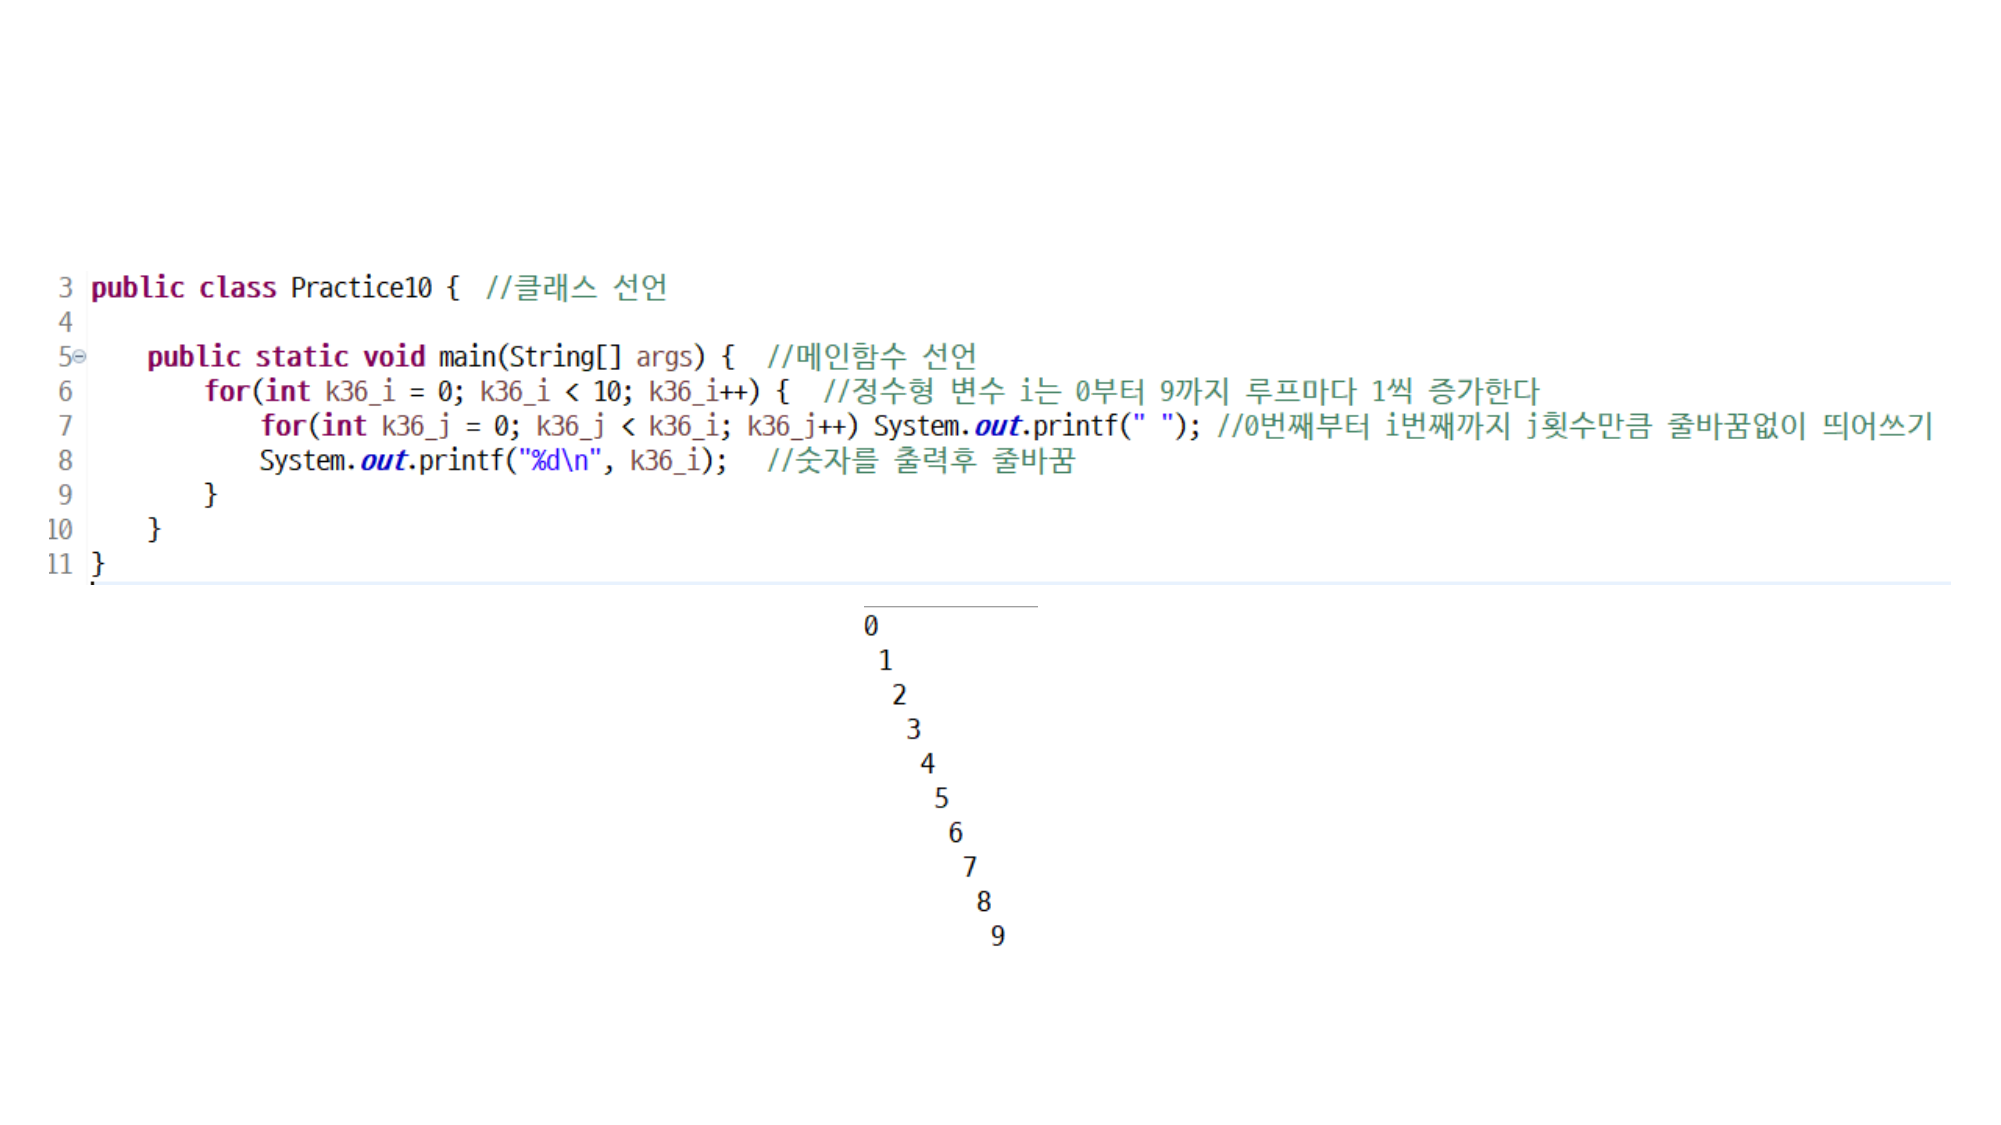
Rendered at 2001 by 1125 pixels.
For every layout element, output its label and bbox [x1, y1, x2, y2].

picture [864, 606, 1038, 957]
picture [48, 271, 1951, 585]
